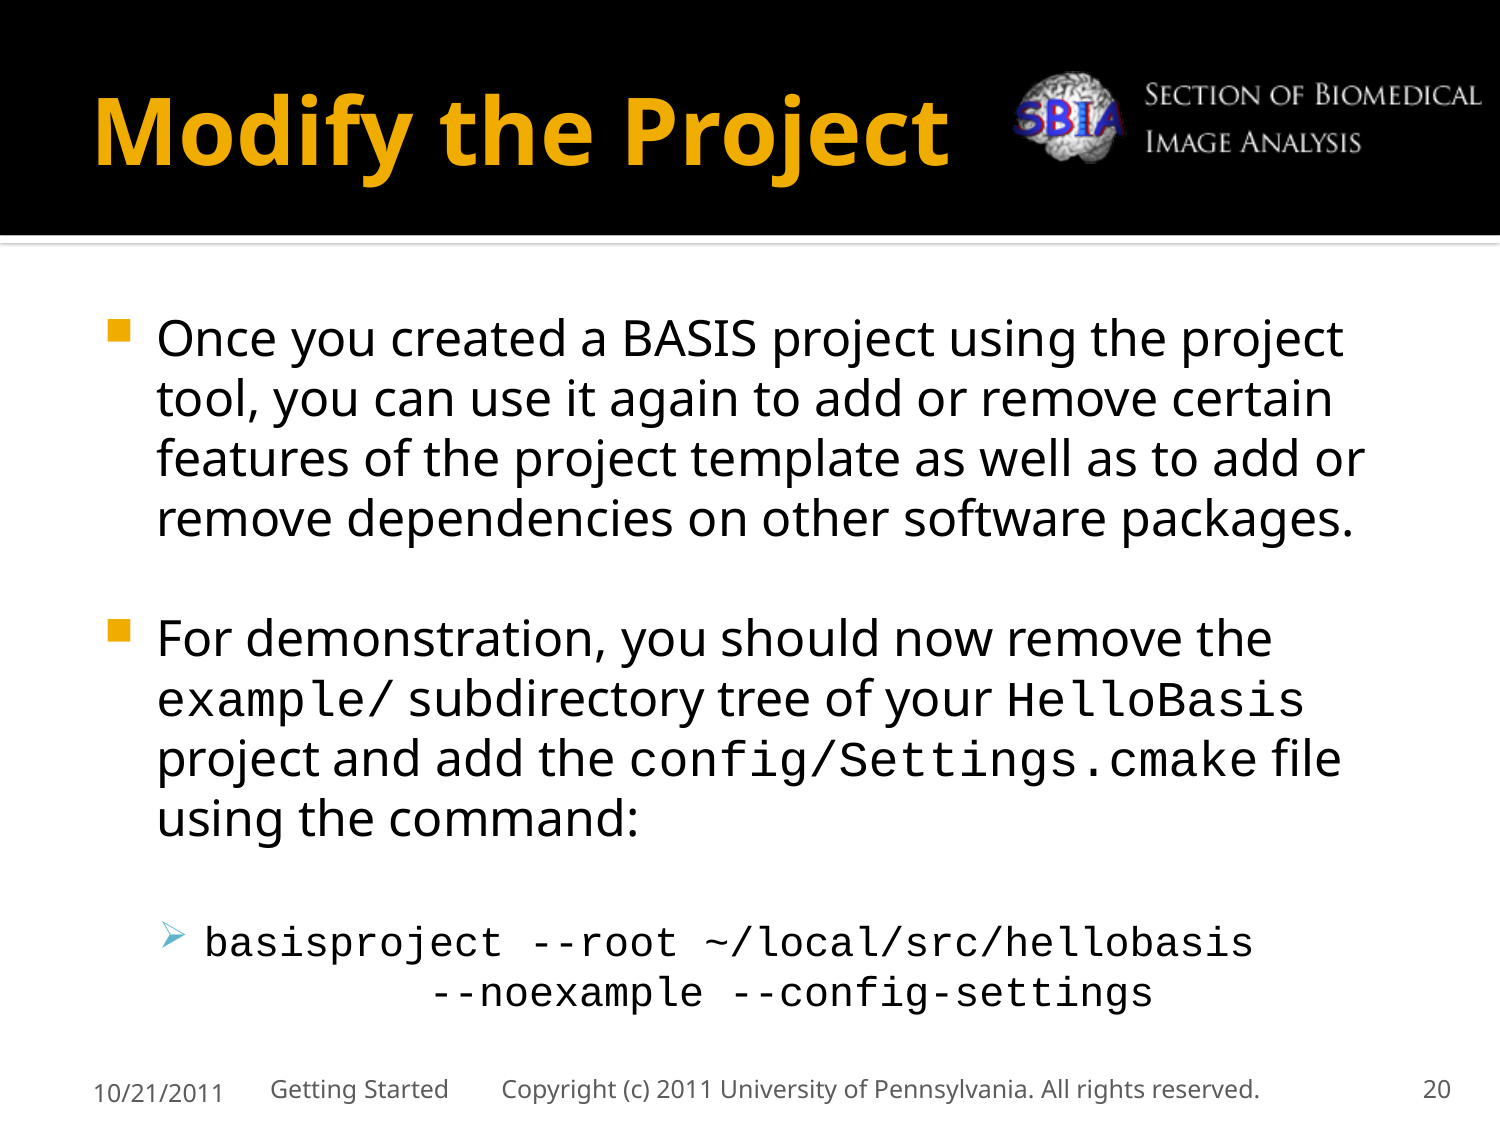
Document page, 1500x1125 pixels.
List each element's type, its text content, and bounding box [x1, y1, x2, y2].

footer Getting Started Copyright (c) 2011 University of Pennsylvania. All rights reserved. [262, 1062, 1337, 1108]
title Modify the Project [75, 25, 1425, 231]
list Once you created a BASIS project using the project tool, you can use it again to add or remove certain features of the project template as well as to add or remove dependencies on other software packages. For demonstration, you should now remove the example/ subdirectory tree of your HelloBasis project and add the config/Settings.cmake file using the command: basisproject --root ~/local/src/hellobasis --noexample --config-settings [75, 291, 1425, 1050]
picture [1425, 70, 1482, 165]
slide_number 20 [1345, 1062, 1467, 1108]
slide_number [75, 1062, 238, 1108]
